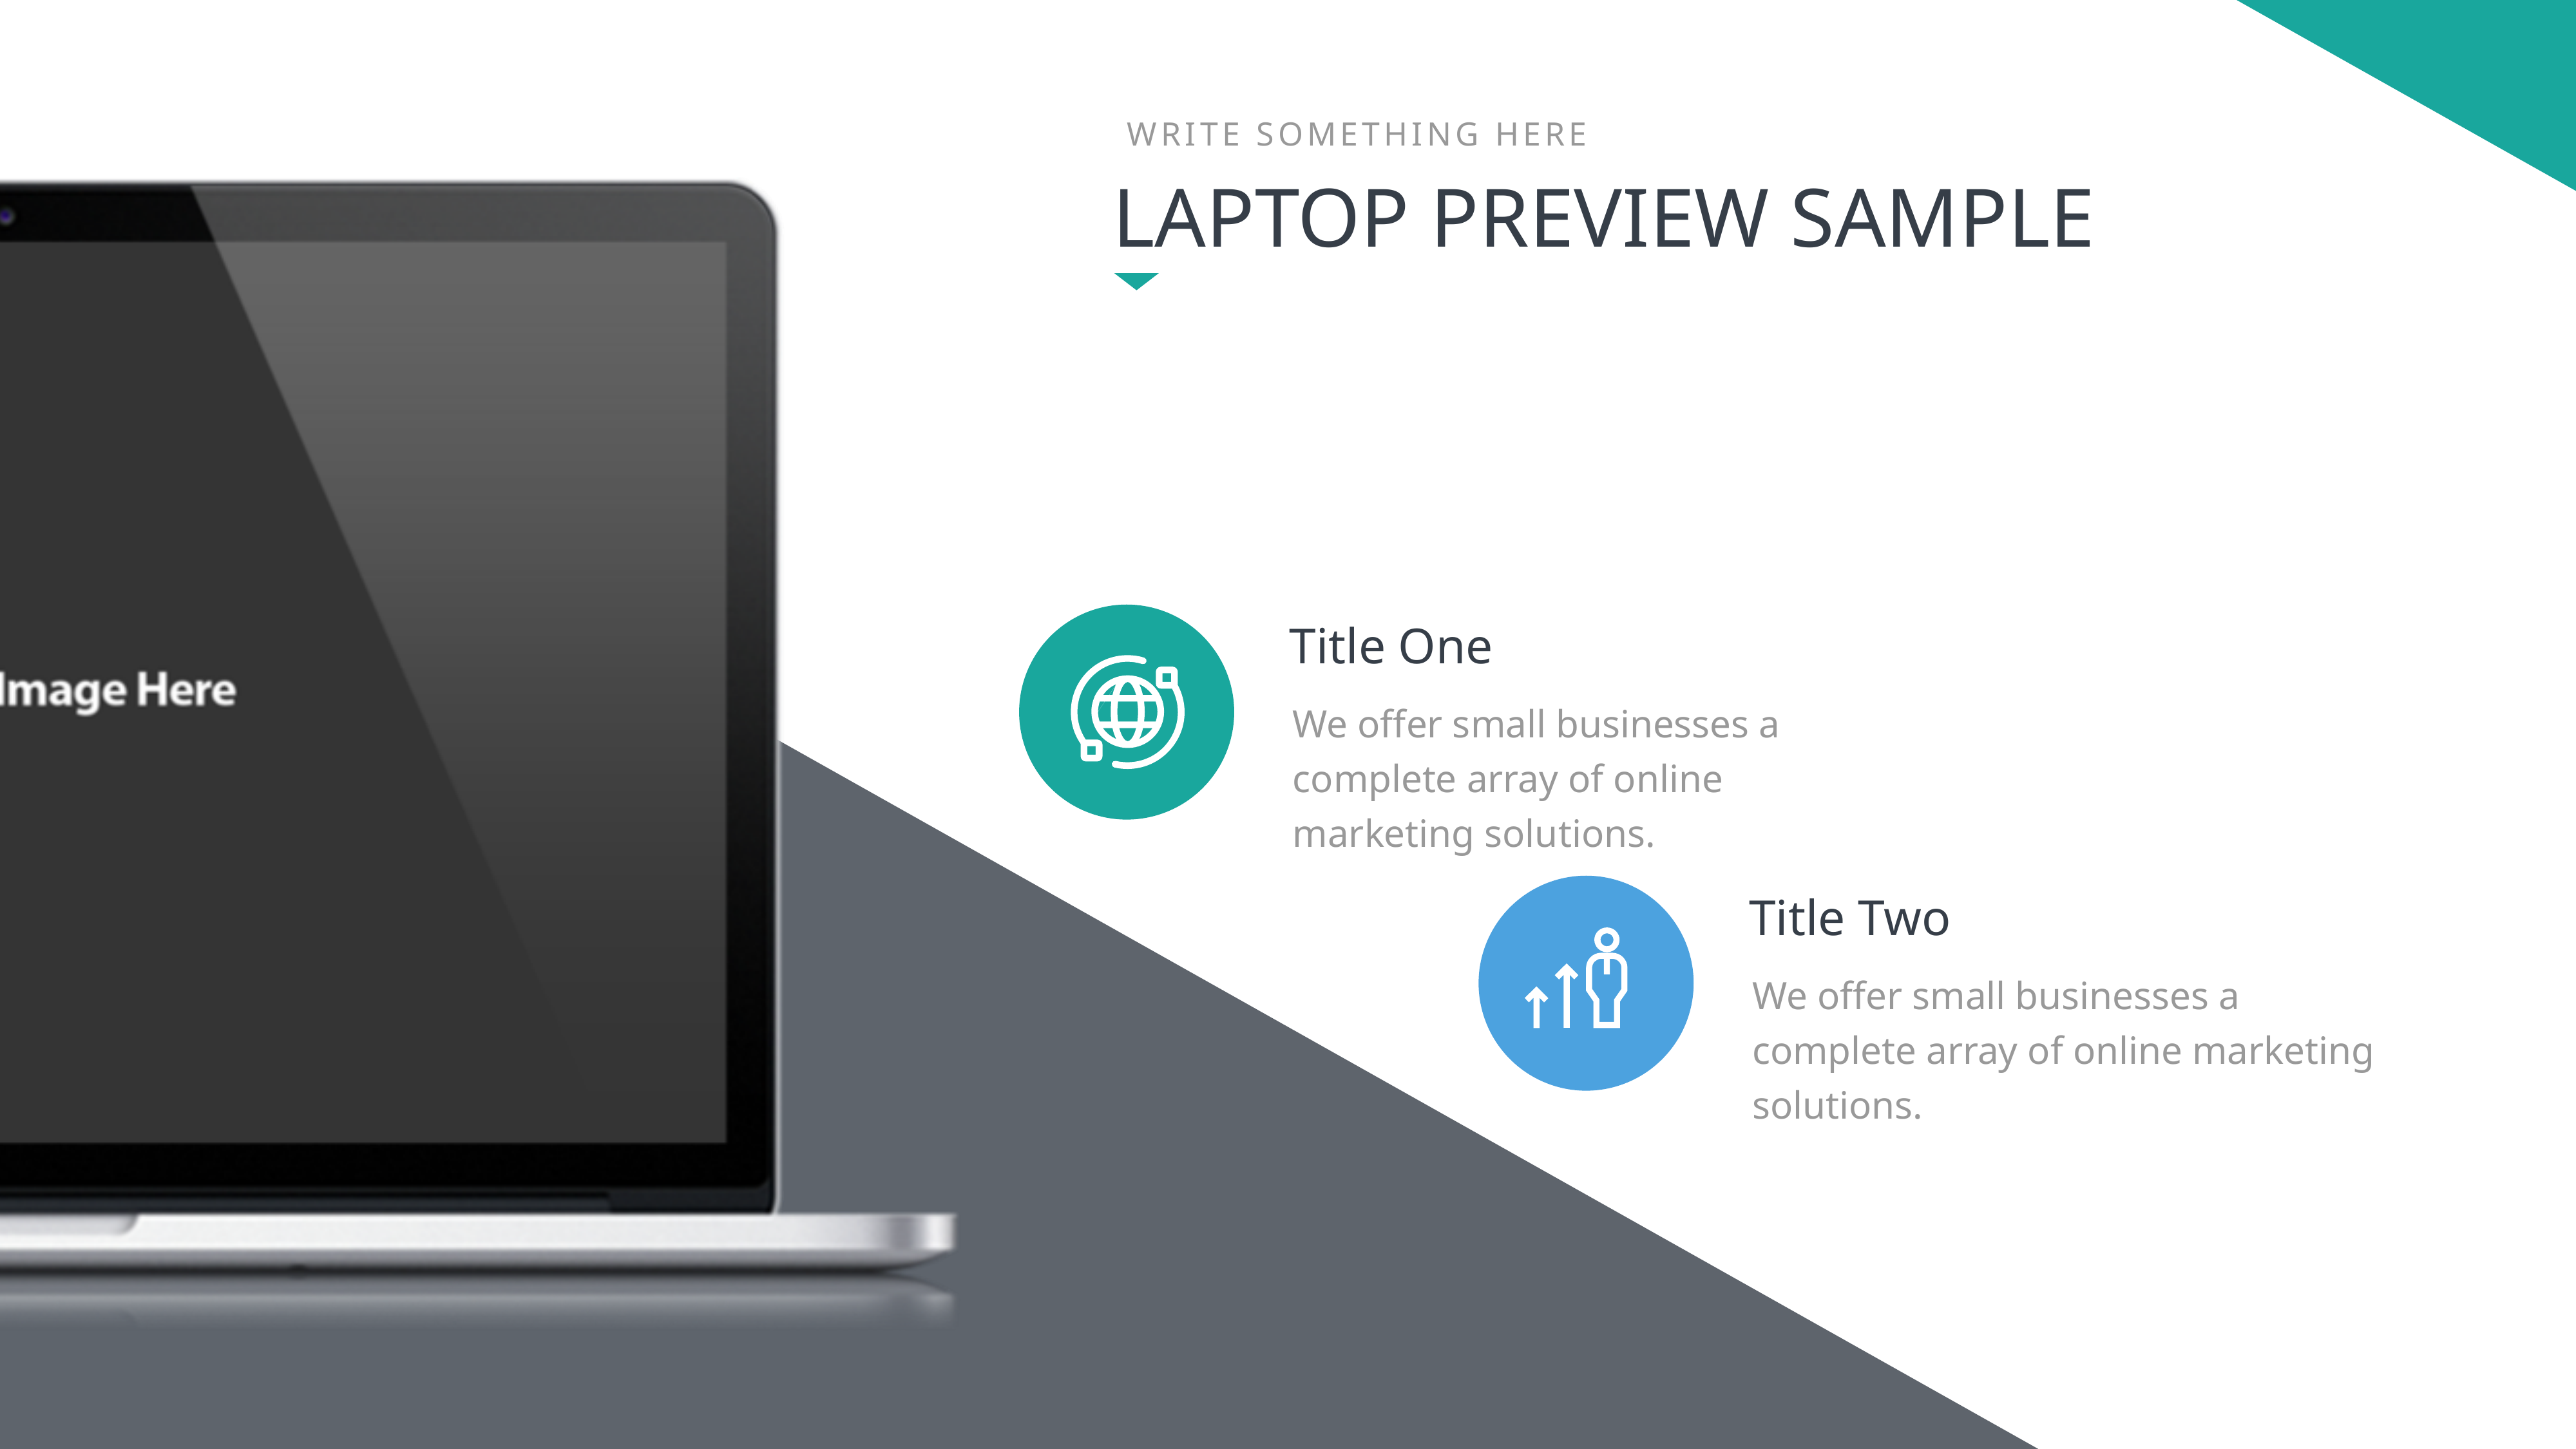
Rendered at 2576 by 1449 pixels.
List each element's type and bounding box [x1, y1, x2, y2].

text_box [1478, 875, 2420, 1091]
picture [0, 142, 2041, 1449]
text_box [1019, 604, 1932, 820]
text_box [1103, 109, 2150, 269]
text_box [1112, 272, 1161, 292]
text_box [2236, 0, 2576, 192]
